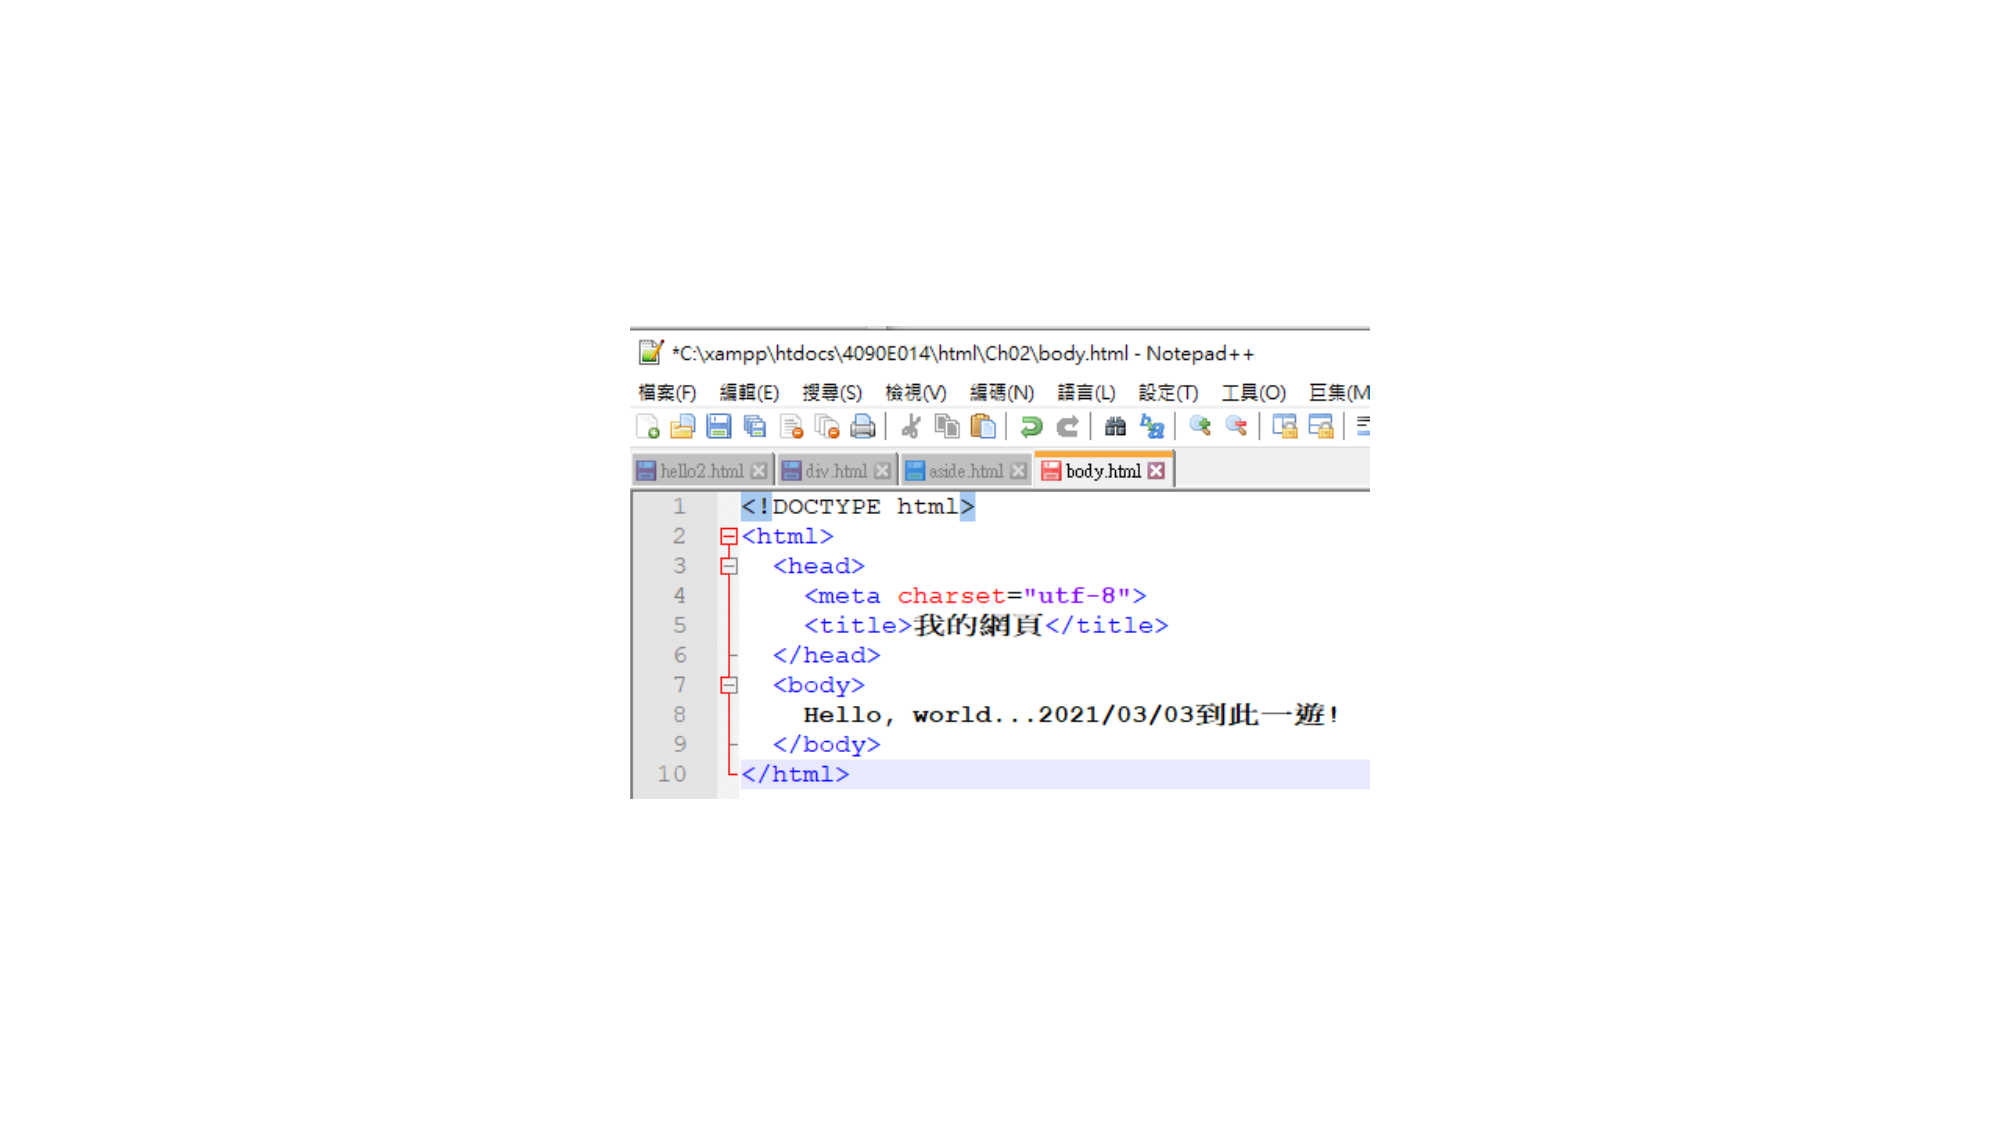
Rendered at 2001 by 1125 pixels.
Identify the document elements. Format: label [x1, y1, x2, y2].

picture [630, 326, 1370, 799]
